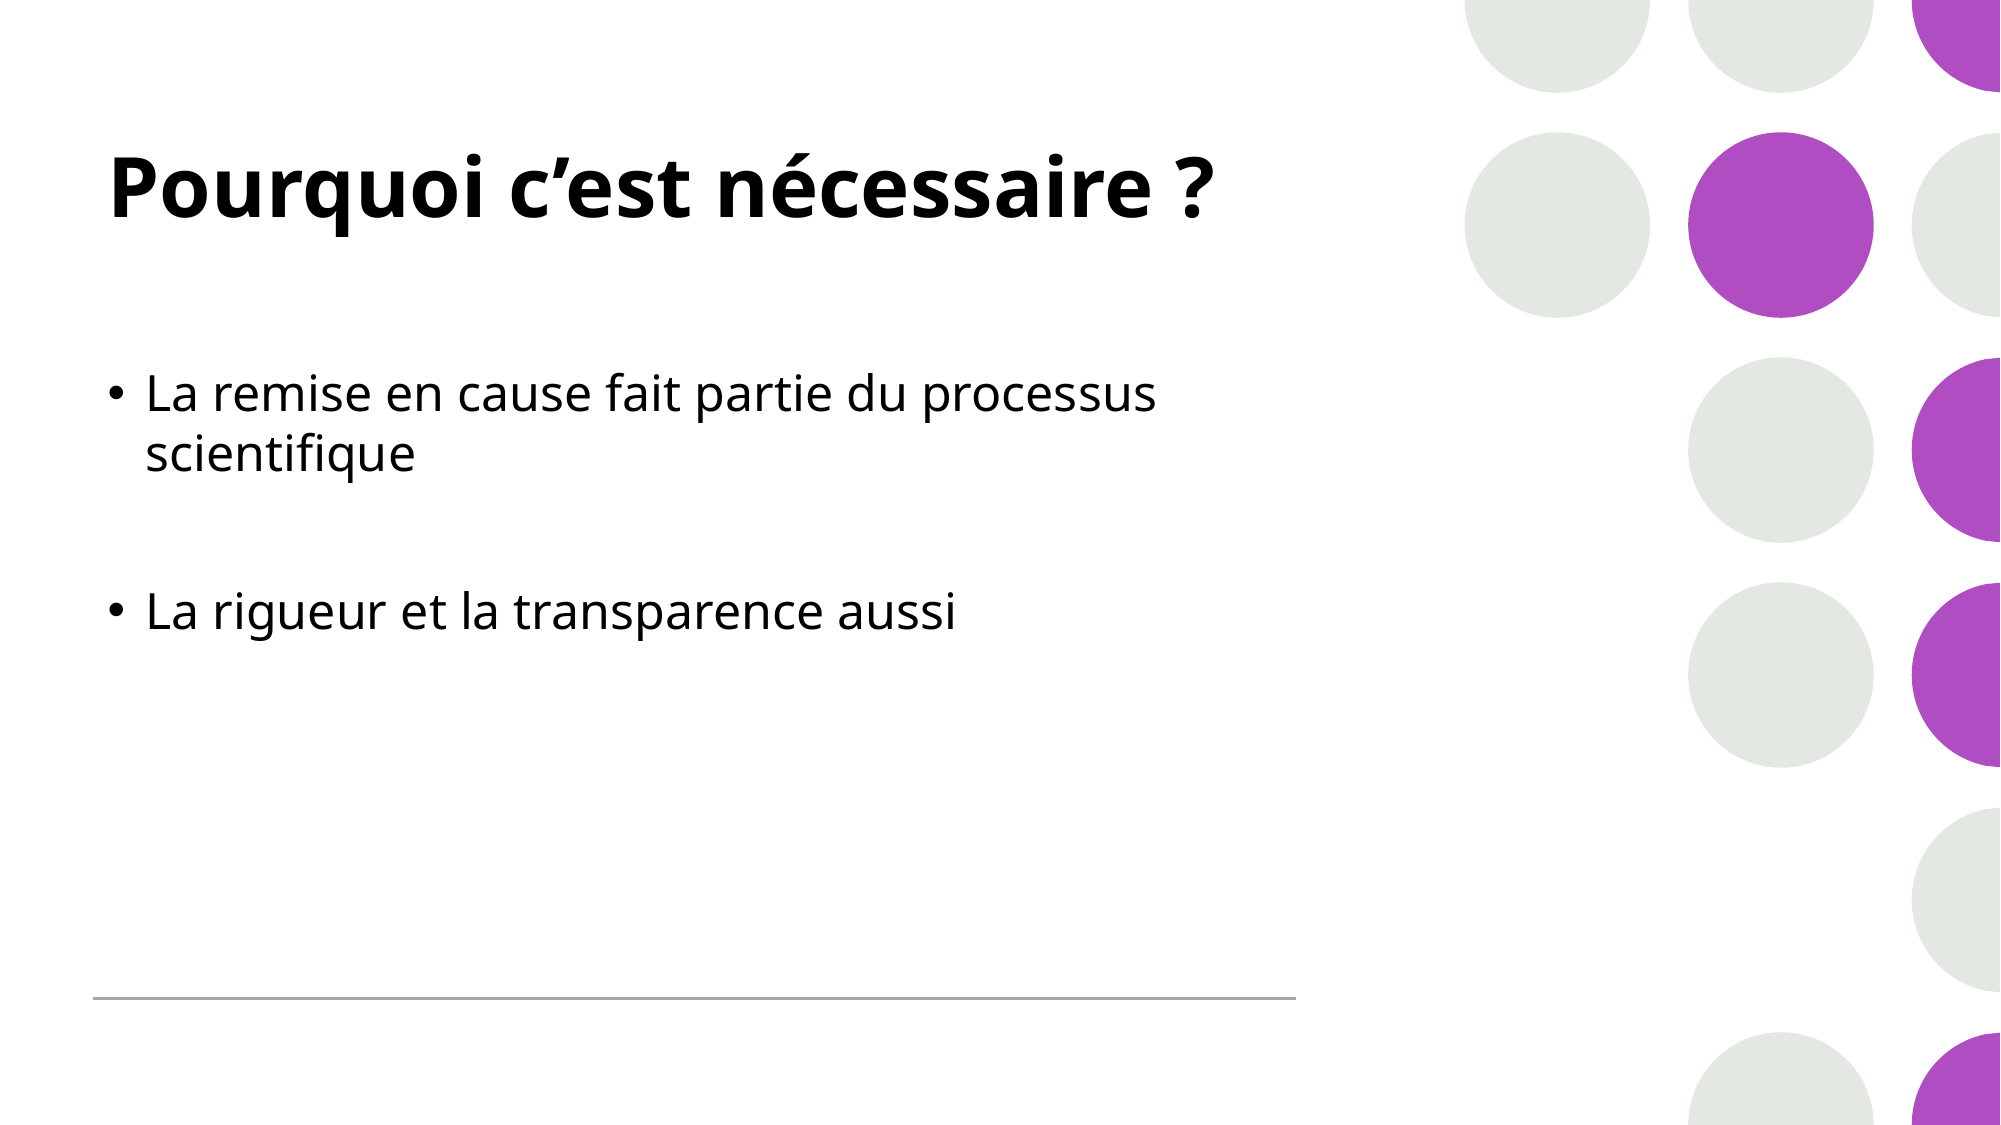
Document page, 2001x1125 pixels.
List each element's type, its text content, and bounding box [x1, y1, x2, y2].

list La remise en cause fait partie du processus scientifique La rigueur et la transparence aussi [92, 354, 1297, 946]
title Pourquoi c’est nécessaire ? [92, 126, 1297, 335]
